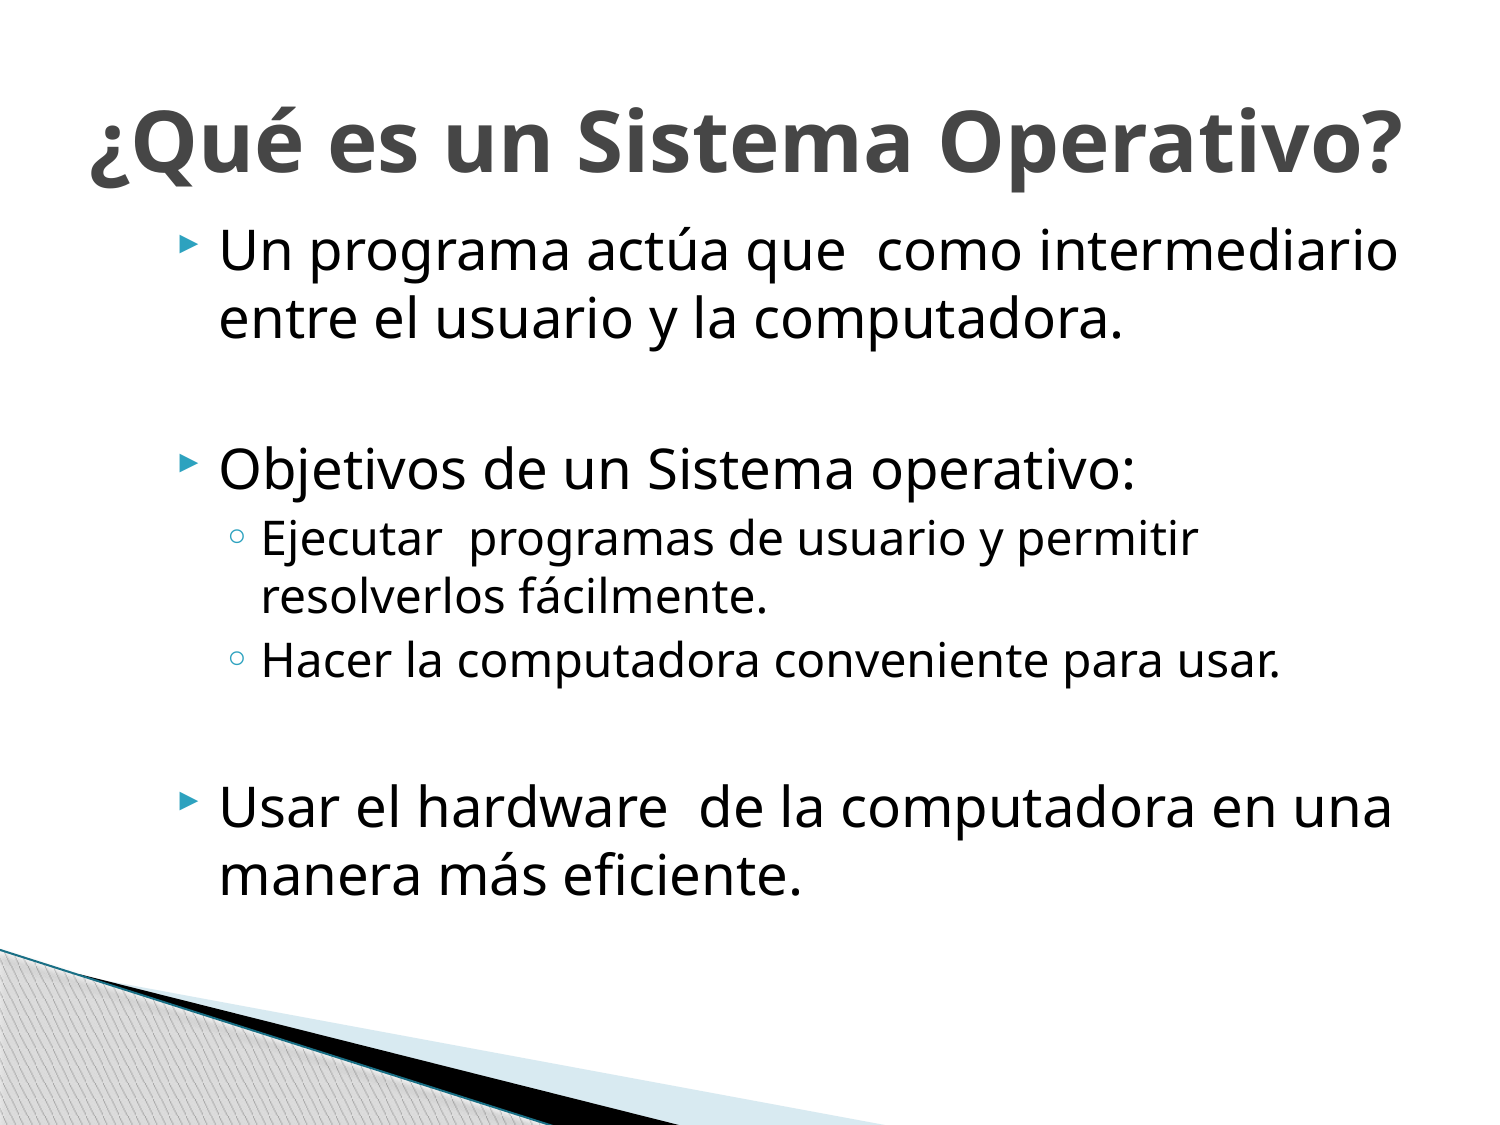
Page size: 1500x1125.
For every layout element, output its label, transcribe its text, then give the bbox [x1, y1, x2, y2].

title ¿Qué es un Sistema Operativo? [75, 45, 1425, 233]
list Un programa actúa que como intermediario entre el usuario y la computadora. Objetivos de un Sistema operativo: Ejecutar programas de usuario y permitir resolverlos fácilmente. Hacer la computadora conveniente para usar. Usar el hardware de la computadora en una manera más eficiente. [143, 206, 1462, 1125]
